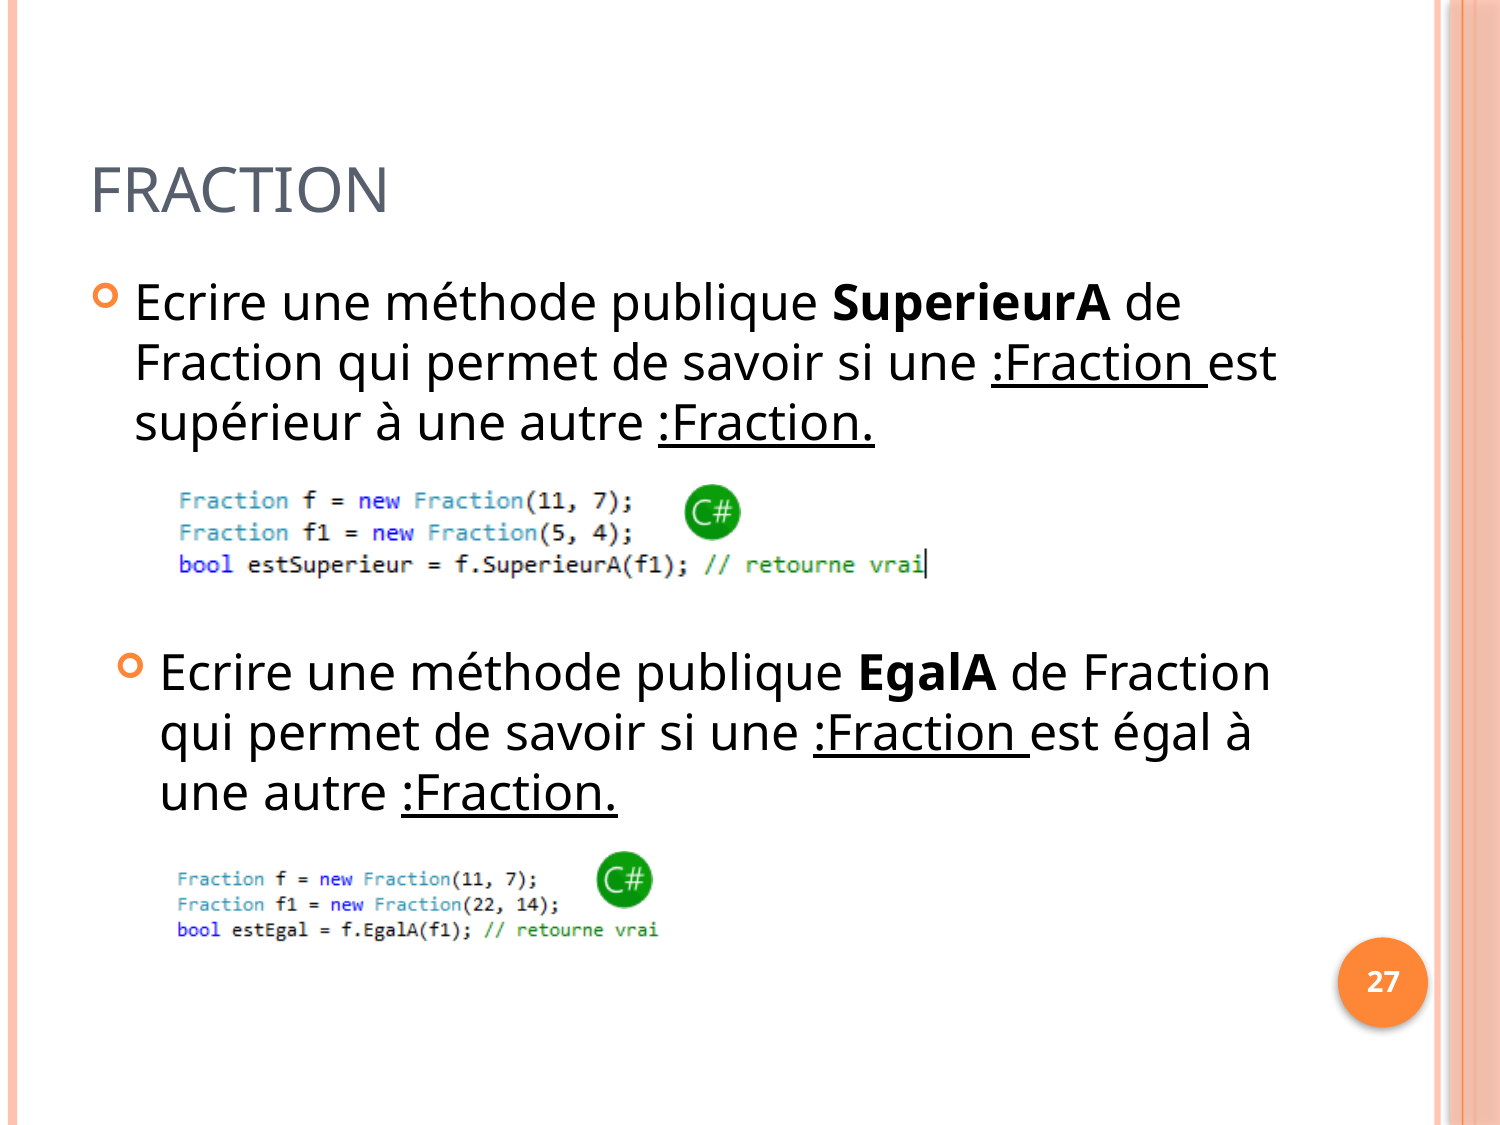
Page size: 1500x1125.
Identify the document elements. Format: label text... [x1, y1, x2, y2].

picture [170, 851, 671, 946]
title Fraction [75, 45, 1300, 233]
picture [170, 479, 940, 587]
list Ecrire une méthode publique SuperieurA de Fraction qui permet de savoir si une :Fraction est supérieur à une autre :Fraction. [75, 262, 1300, 492]
slide_number 27 [1333, 940, 1434, 1027]
text_box Ecrire une méthode publique EgalA de Fraction qui permet de savoir si une :Fraction est égal à une autre :Fraction. [100, 633, 1326, 863]
